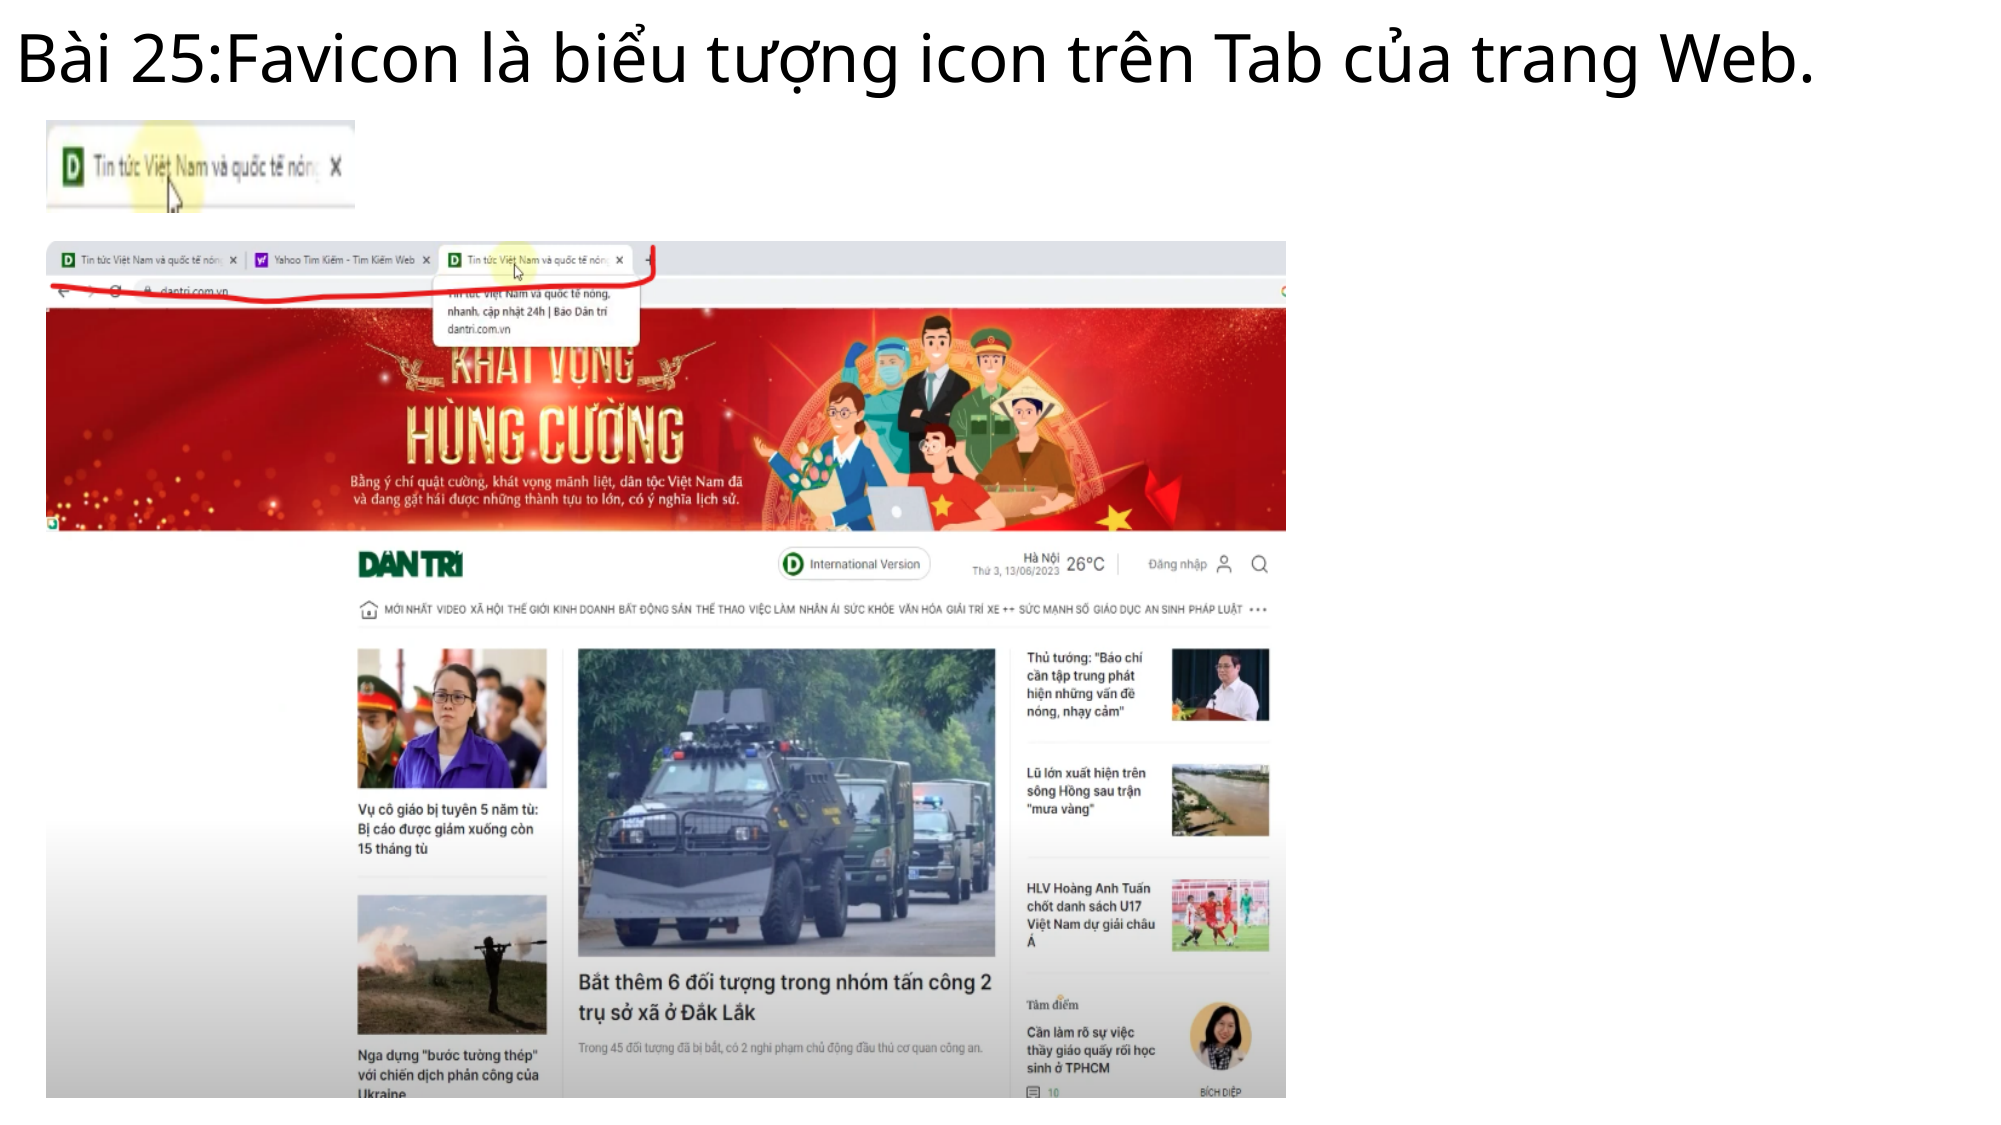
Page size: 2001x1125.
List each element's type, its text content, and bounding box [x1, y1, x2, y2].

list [46, 120, 355, 213]
picture [46, 241, 1286, 1098]
title Bài 25:Favicon là biểu tượng icon trên Tab của trang Web. [0, 0, 2000, 121]
